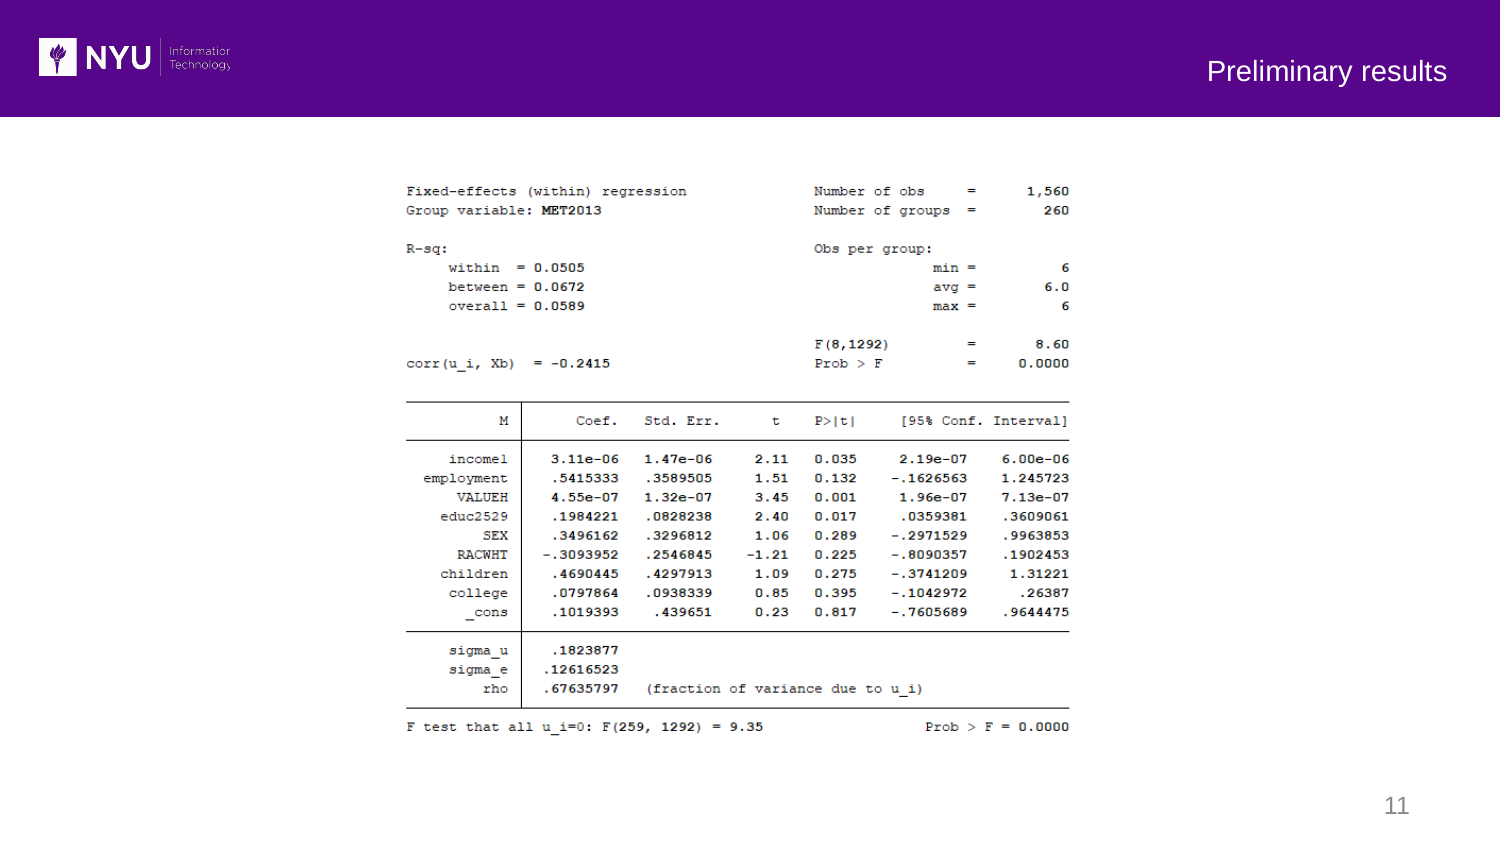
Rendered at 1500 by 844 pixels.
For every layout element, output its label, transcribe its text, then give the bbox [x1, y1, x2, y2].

picture [403, 172, 1097, 749]
picture [39, 38, 230, 76]
slide_number ‹#› [1074, 782, 1425, 828]
list Preliminary results [1013, 37, 1463, 82]
